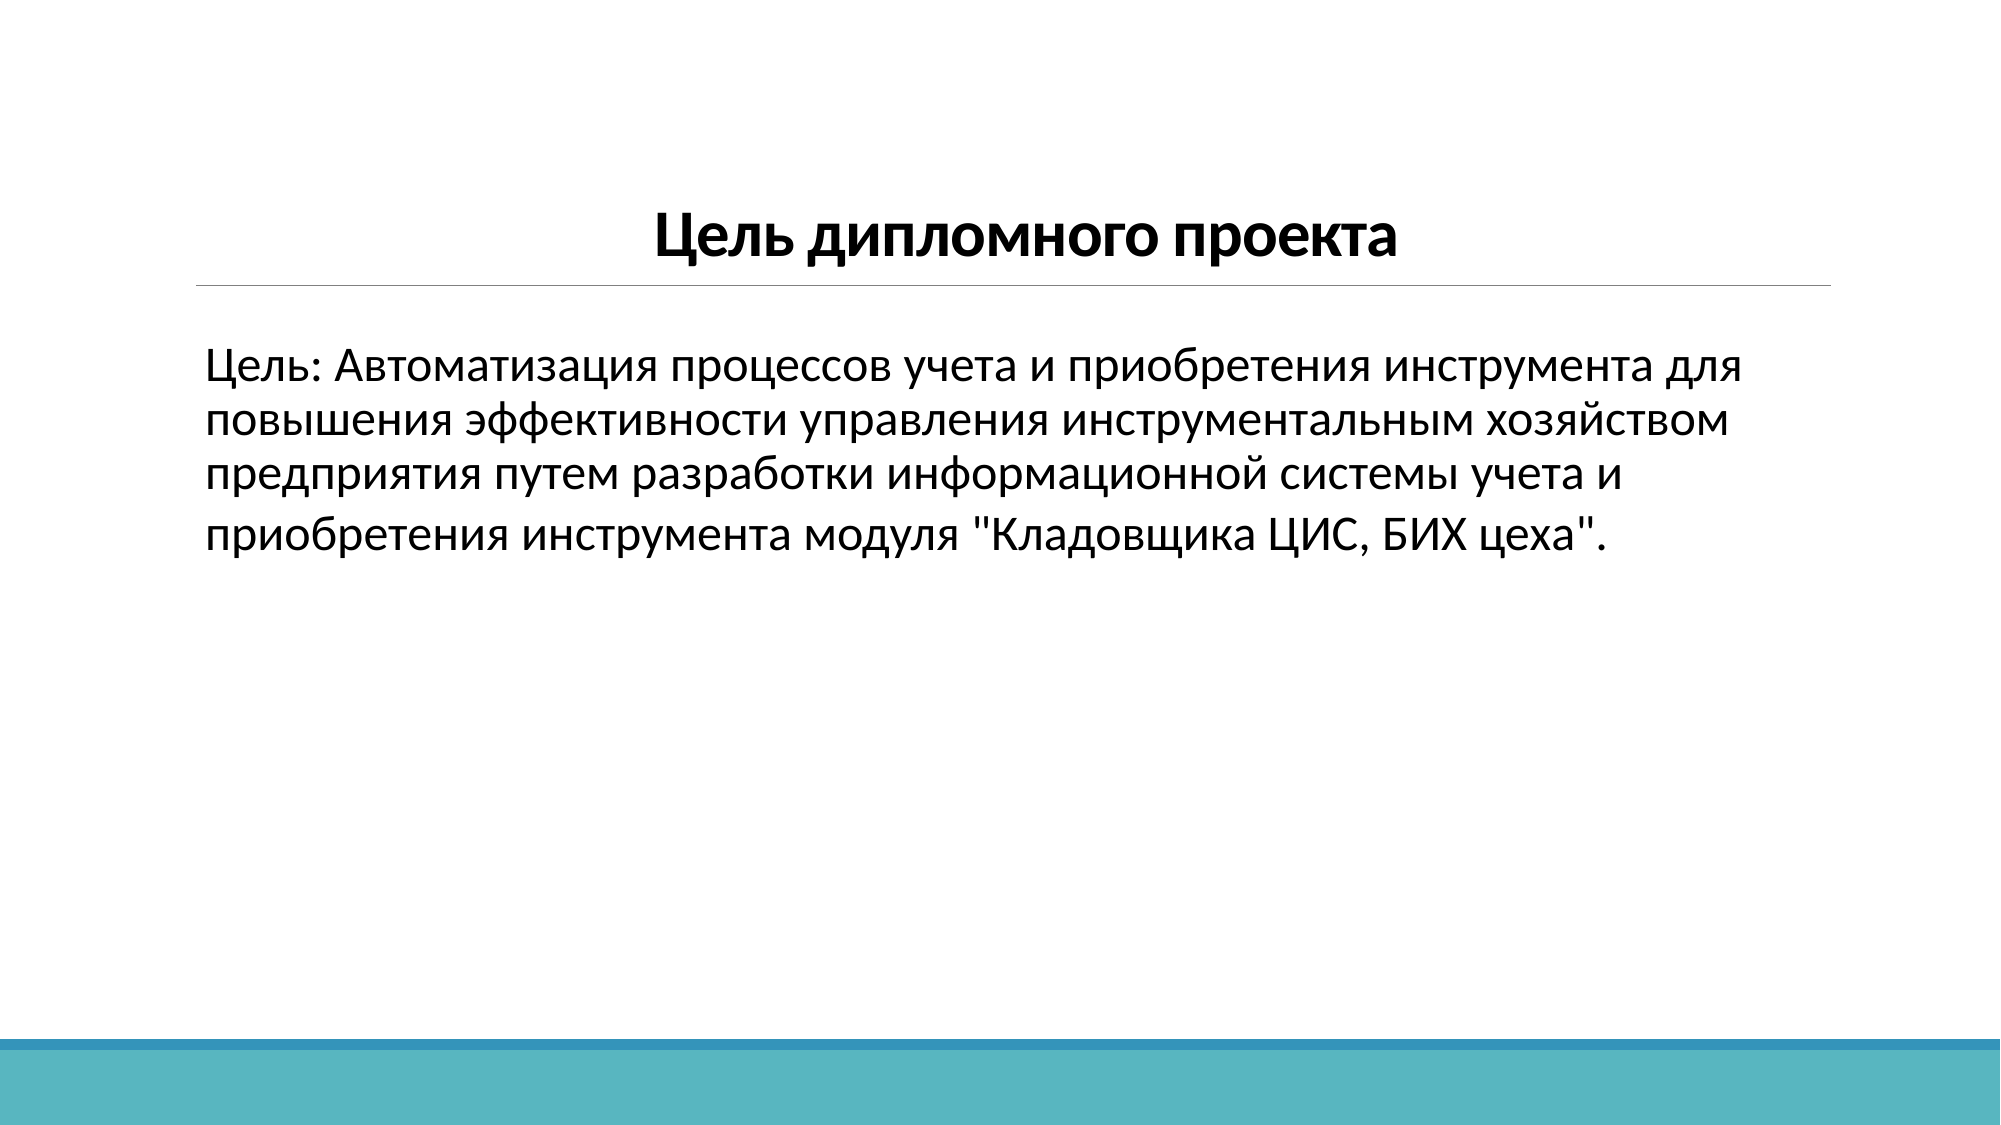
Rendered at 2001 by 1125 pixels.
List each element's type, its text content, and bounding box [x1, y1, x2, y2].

list Цель: Автоматизация процессов учета и приобретения инструмента для повышения эффективности управления инструментальным хозяйством предприятия путем разработки информационной системы учета и приобретения инструмента модуля "Кладовщика ЦИС, БИХ цеха". [190, 330, 1810, 1059]
title Цель дипломного проекта [187, 99, 1808, 278]
